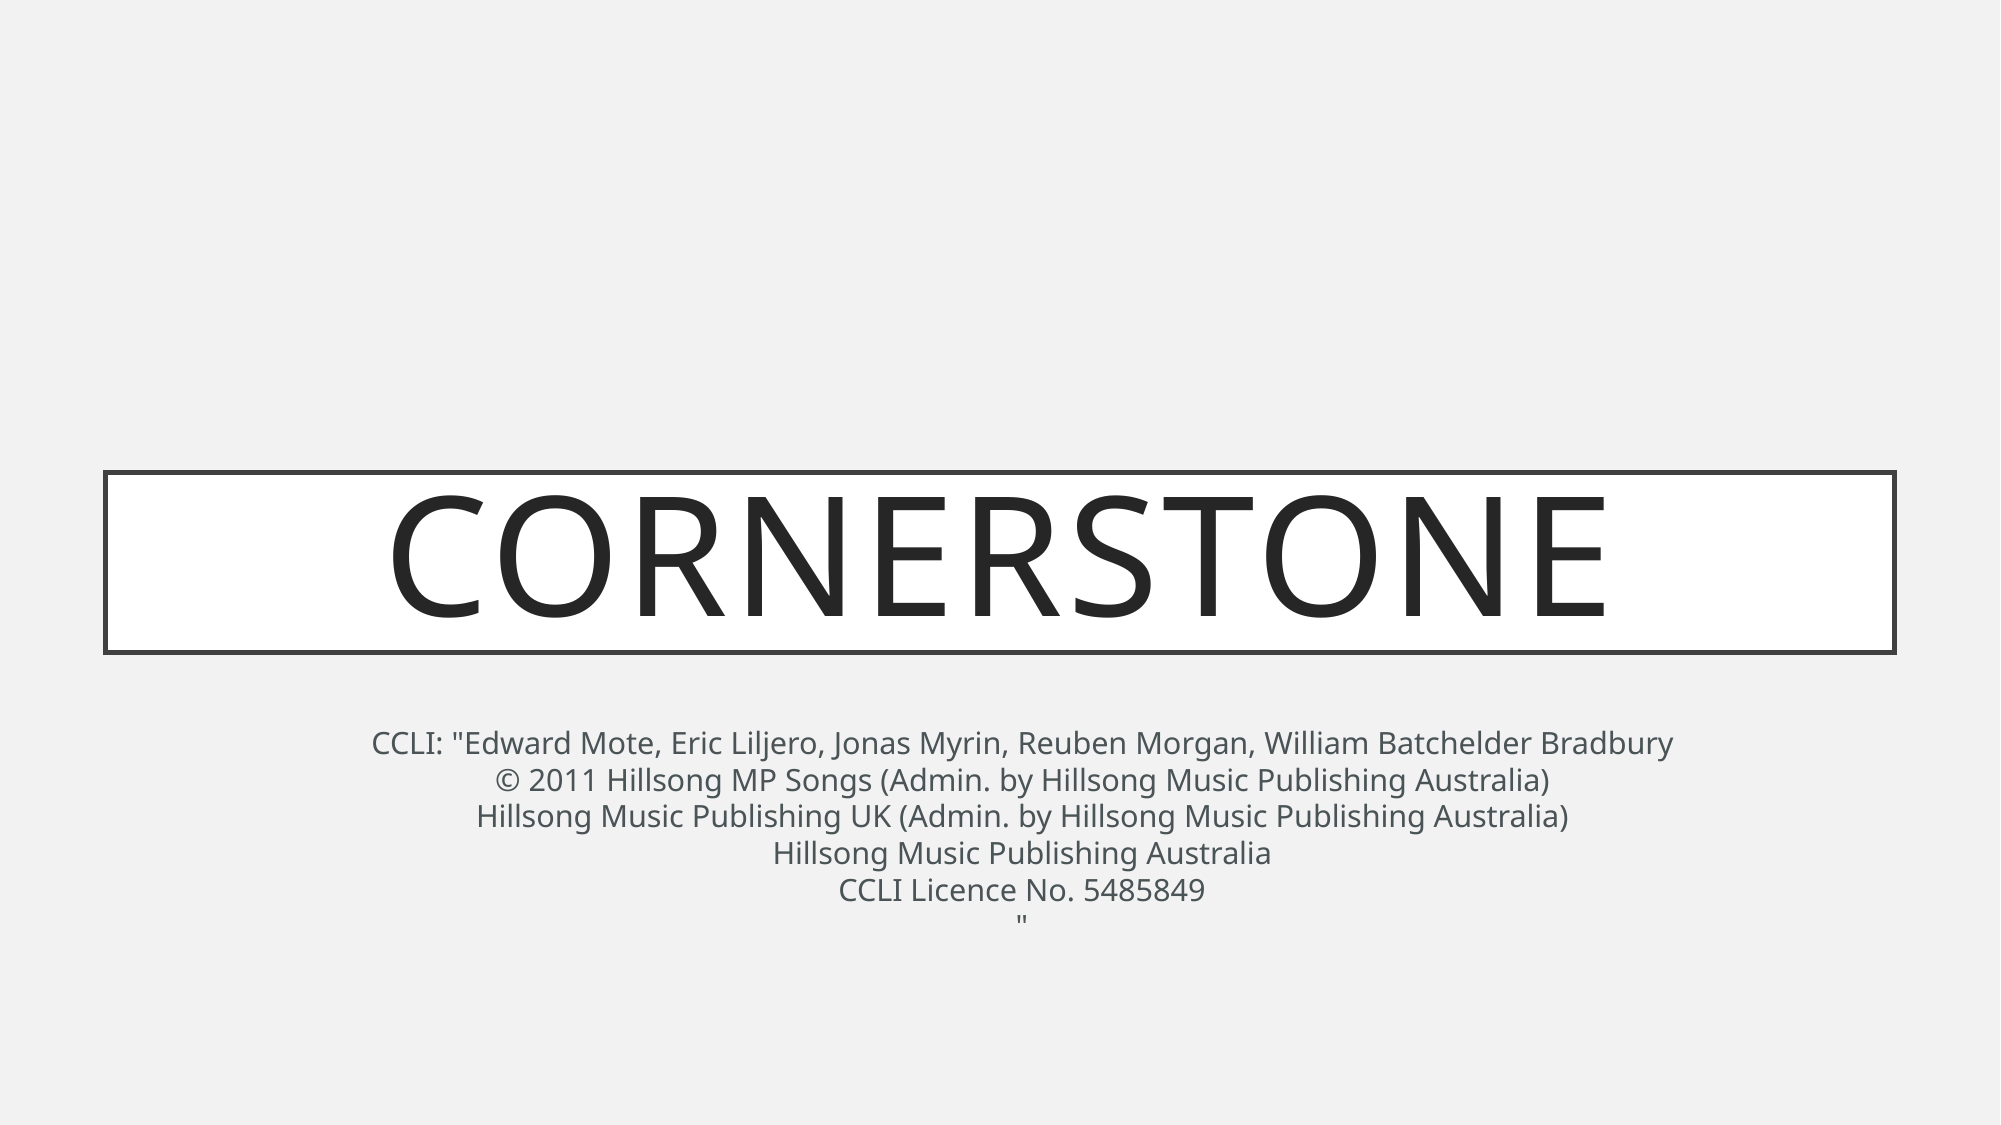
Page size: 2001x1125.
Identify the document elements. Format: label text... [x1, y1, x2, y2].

subtitle CCLI: "Edward Mote, Eric Liljero, Jonas Myrin, Reuben Morgan, William Batchelder Bradbury © 2011 Hillsong MP Songs (Admin. by Hillsong Music Publishing Australia) Hillsong Music Publishing UK (Admin. by Hillsong Music Publishing Australia) Hillsong Music Publishing Australia CCLI Licence No. 5485849 " [228, 731, 1816, 937]
title Cornerstone [103, 470, 1897, 655]
